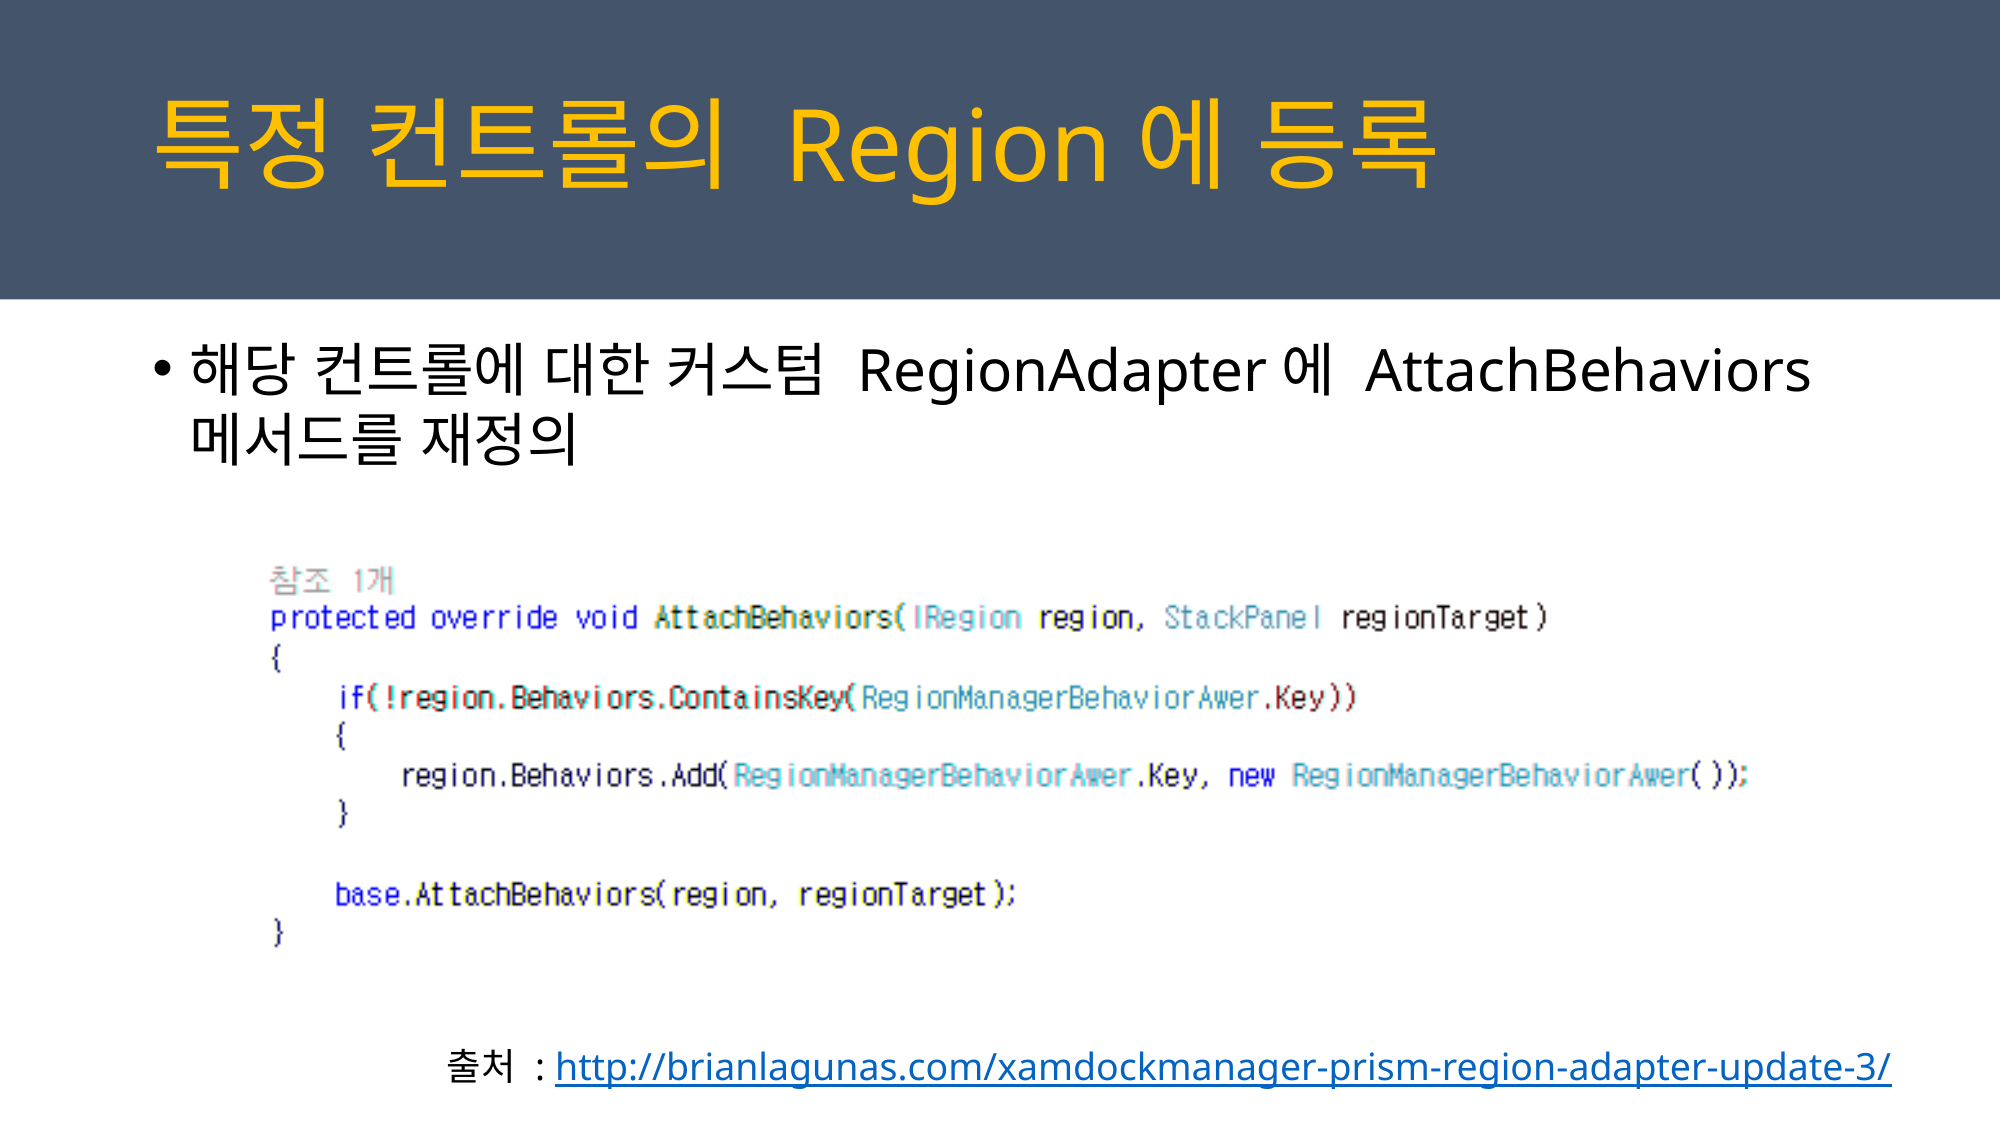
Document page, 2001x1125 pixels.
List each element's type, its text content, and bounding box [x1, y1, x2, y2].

text_box 출처 : http://brianlagunas.com/xamdockmanager-prism-region-adapter-update-3/ [431, 1035, 1907, 1102]
picture [237, 562, 1763, 971]
text_box 특정 컨트롤의 Region에 등록 [137, 59, 1863, 239]
list 해당 컨트롤에 대한 커스텀 RegionAdapter에 AttachBehaviors 메서드를 재정의 [137, 325, 1863, 1014]
